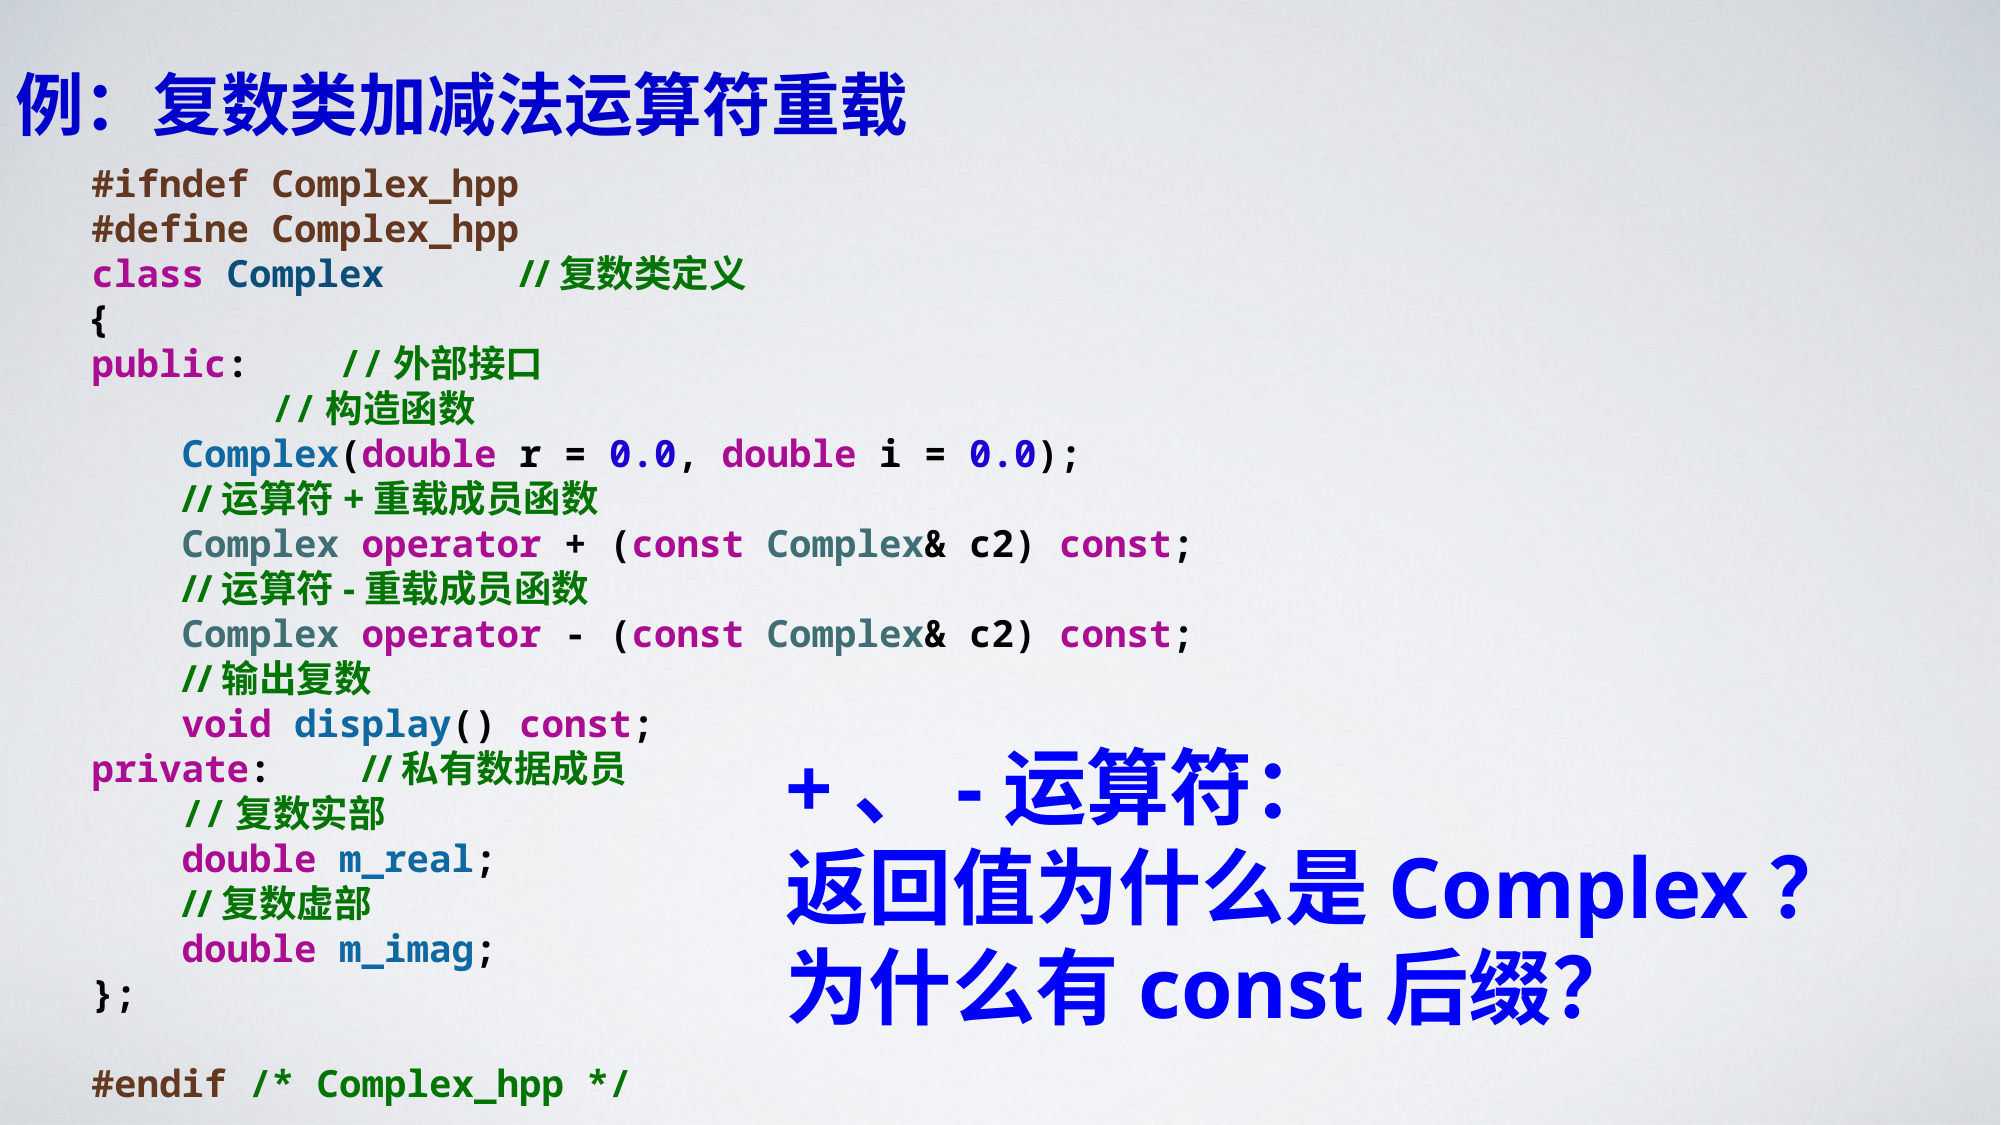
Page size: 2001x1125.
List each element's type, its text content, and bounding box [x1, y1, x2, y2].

text_box #ifndef Complex_hpp #define Complex_hpp class Complex //复数类定义 { public: //外部接口 //构造函数 Complex(double r = 0.0, double i = 0.0); //运算符+重载成员函数 Complex operator + (const Complex& c2) const; //运算符-重载成员函数 Complex operator - (const Complex& c2) const; //输出复数 void display() const; private: //私有数据成员 //复数实部 double m_real; //复数虚部 double m_imag; }; #endif /* Complex_hpp */ [76, 152, 1248, 1113]
title 例：复数类加减法运算符重载 [0, 0, 1725, 218]
text_box +、-运算符： 返回值为什么是Complex？ 为什么有const后缀？ [771, 727, 1867, 1043]
picture [0, 0, 2001, 1125]
